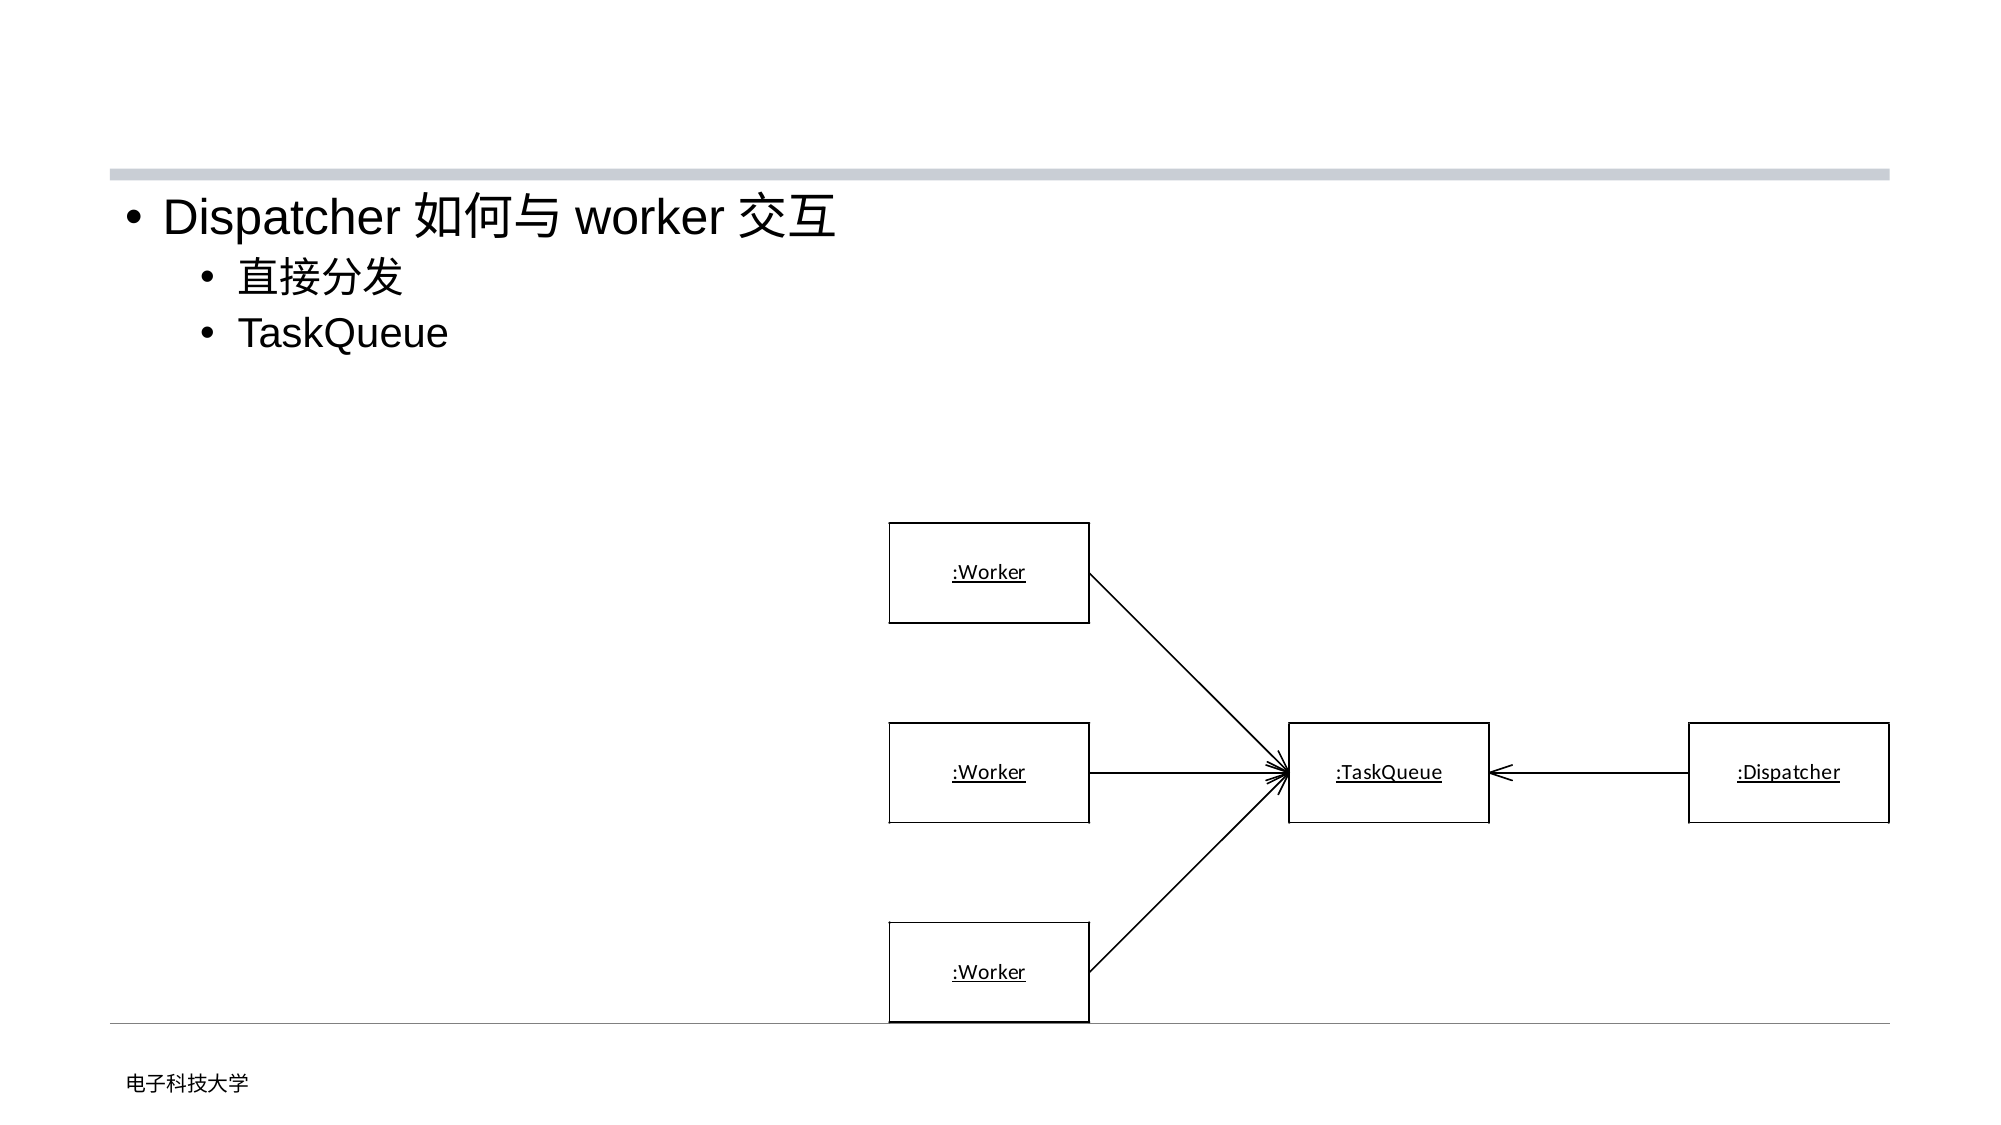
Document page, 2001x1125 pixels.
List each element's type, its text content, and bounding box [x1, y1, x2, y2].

footer 电子科技大学 [109, 1068, 790, 1103]
picture [885, 519, 1890, 1024]
list Dispatcher如何与worker交互 直接分发 TaskQueue [109, 184, 1890, 1008]
